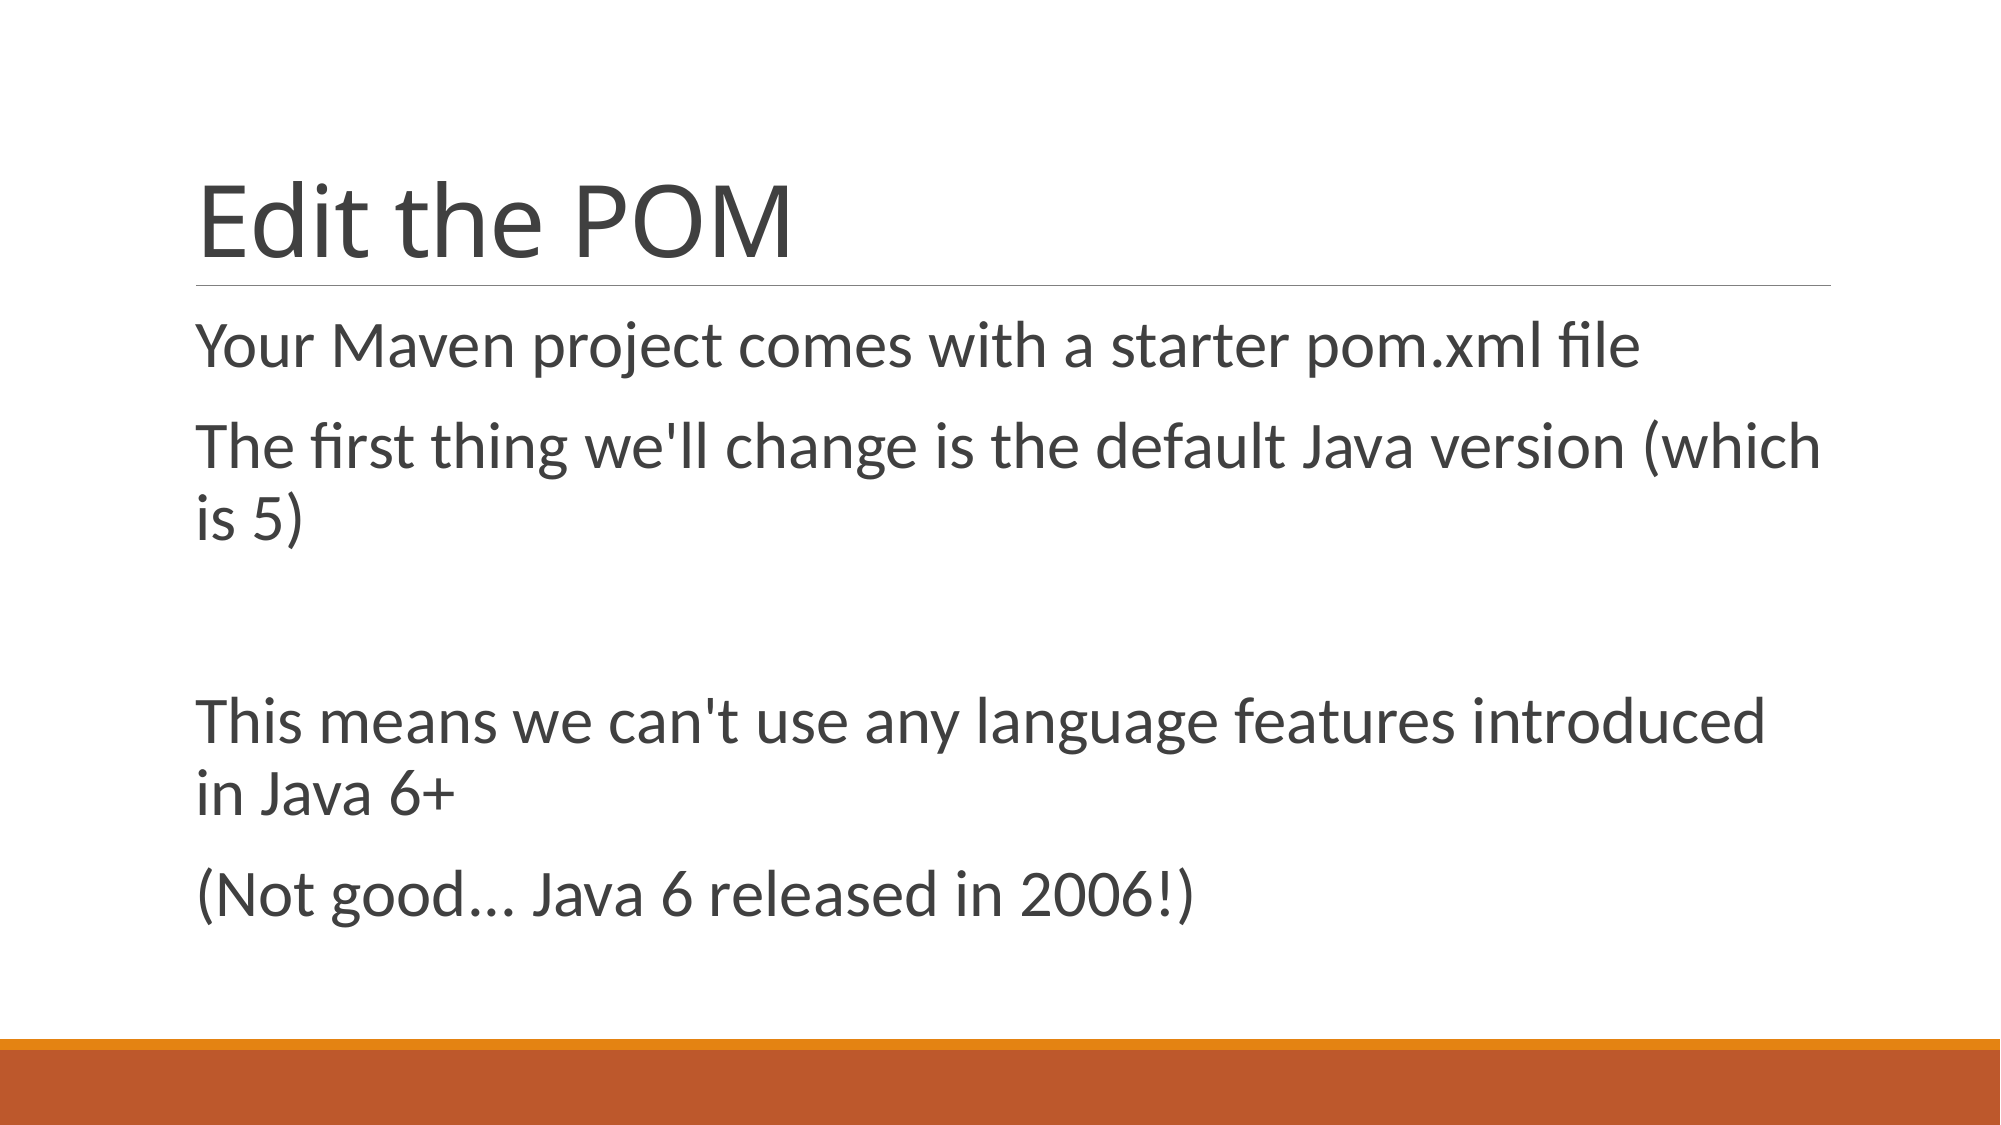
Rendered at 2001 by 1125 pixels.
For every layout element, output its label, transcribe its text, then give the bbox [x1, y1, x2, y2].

title Edit the POM [180, 47, 1830, 285]
list Your Maven project comes with a starter pom.xml file The first thing we'll change is the default Java version (which is 5) This means we can't use any language features introduced in Java 6+ (Not good... Java 6 released in 2006!) [180, 302, 1830, 963]
